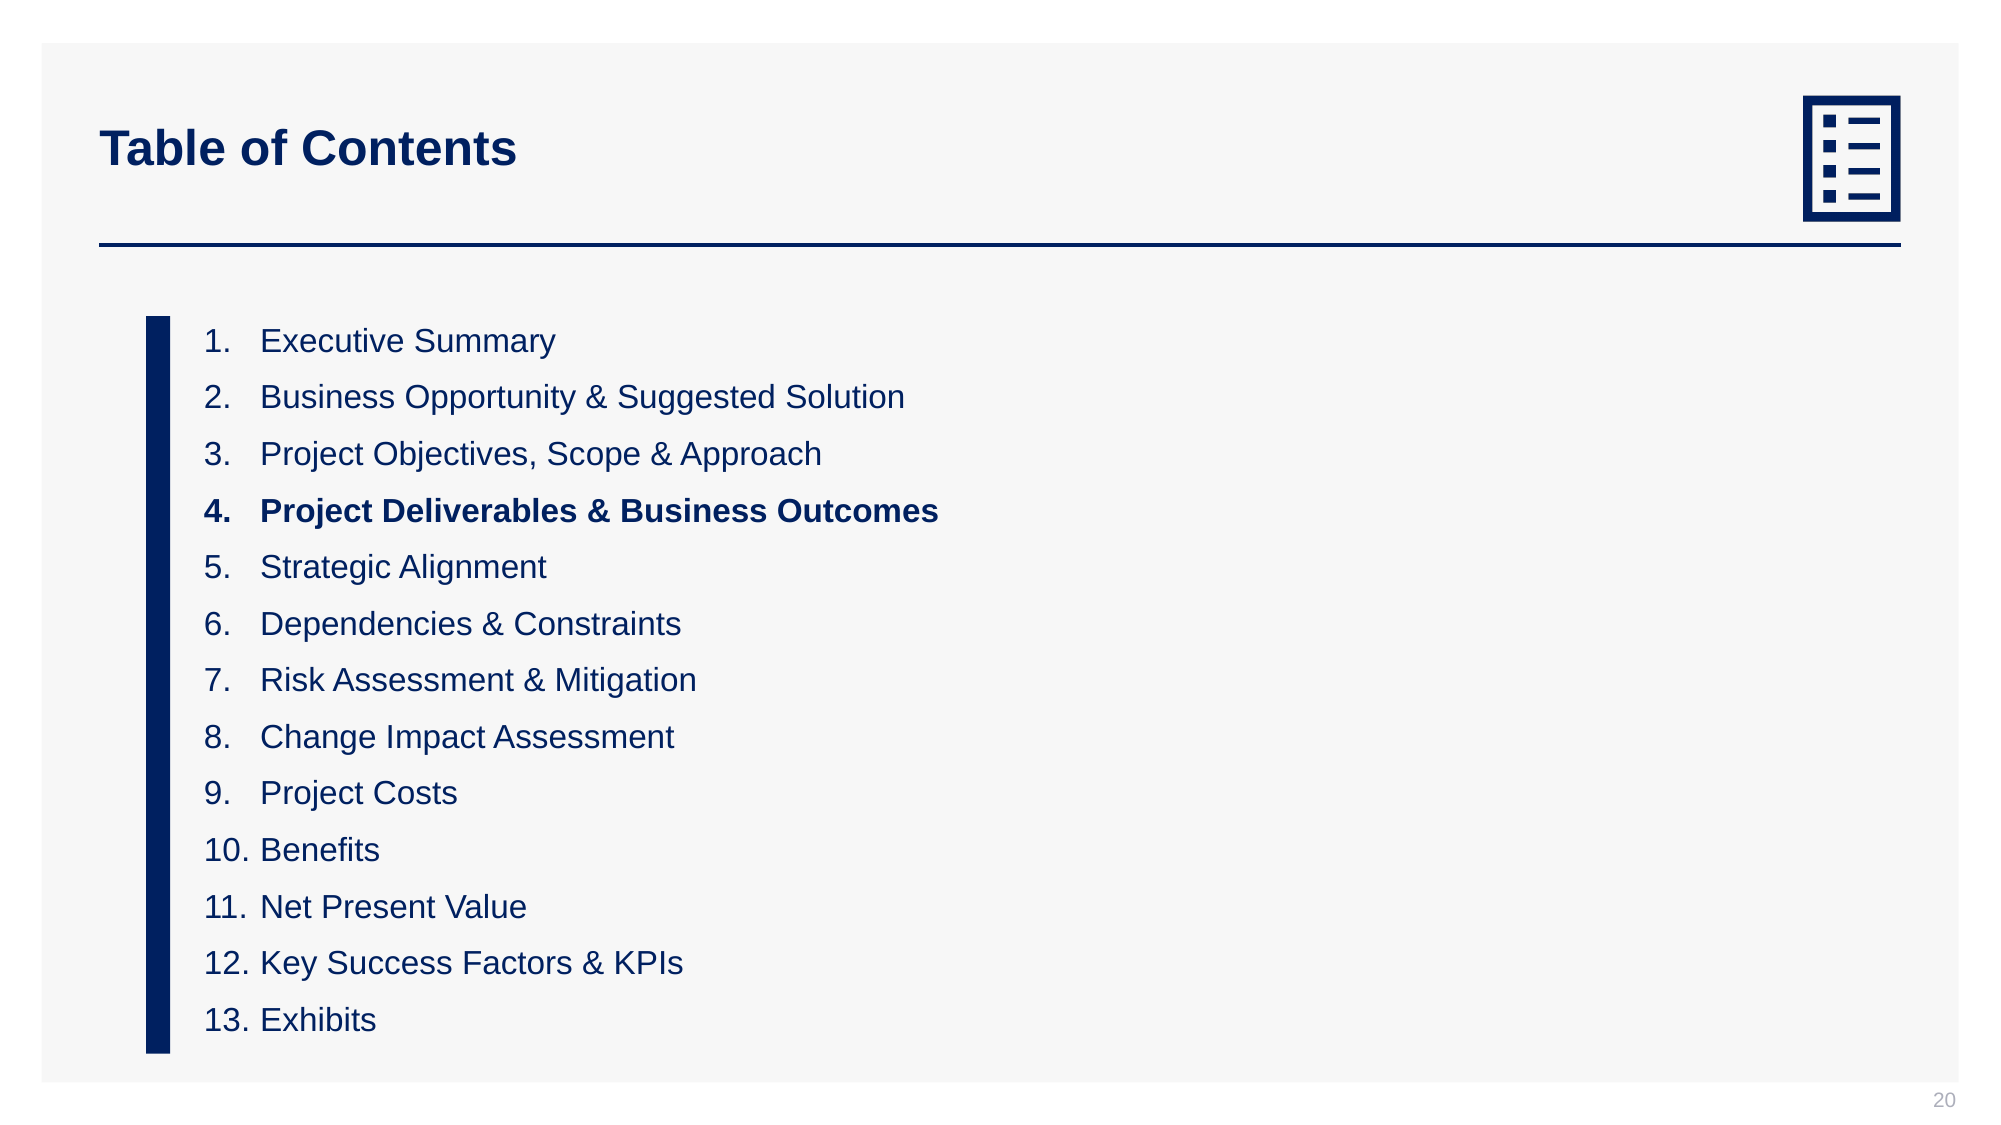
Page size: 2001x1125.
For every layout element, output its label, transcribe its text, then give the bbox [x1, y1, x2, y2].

text_box [145, 315, 171, 1055]
list Executive Summary Business Opportunity & Suggested Solution Project Objectives, Scope & Approach Project Deliverables & Business Outcomes Strategic Alignment Dependencies & Constraints Risk Assessment & Mitigation Change Impact Assessment Project Costs Benefits Net Present Value Key Success Factors & KPIs Exhibits [170, 311, 1767, 1046]
slide_number 20 [1506, 1088, 1957, 1119]
picture [1776, 83, 1927, 234]
title Table of Contents [84, 59, 1901, 239]
